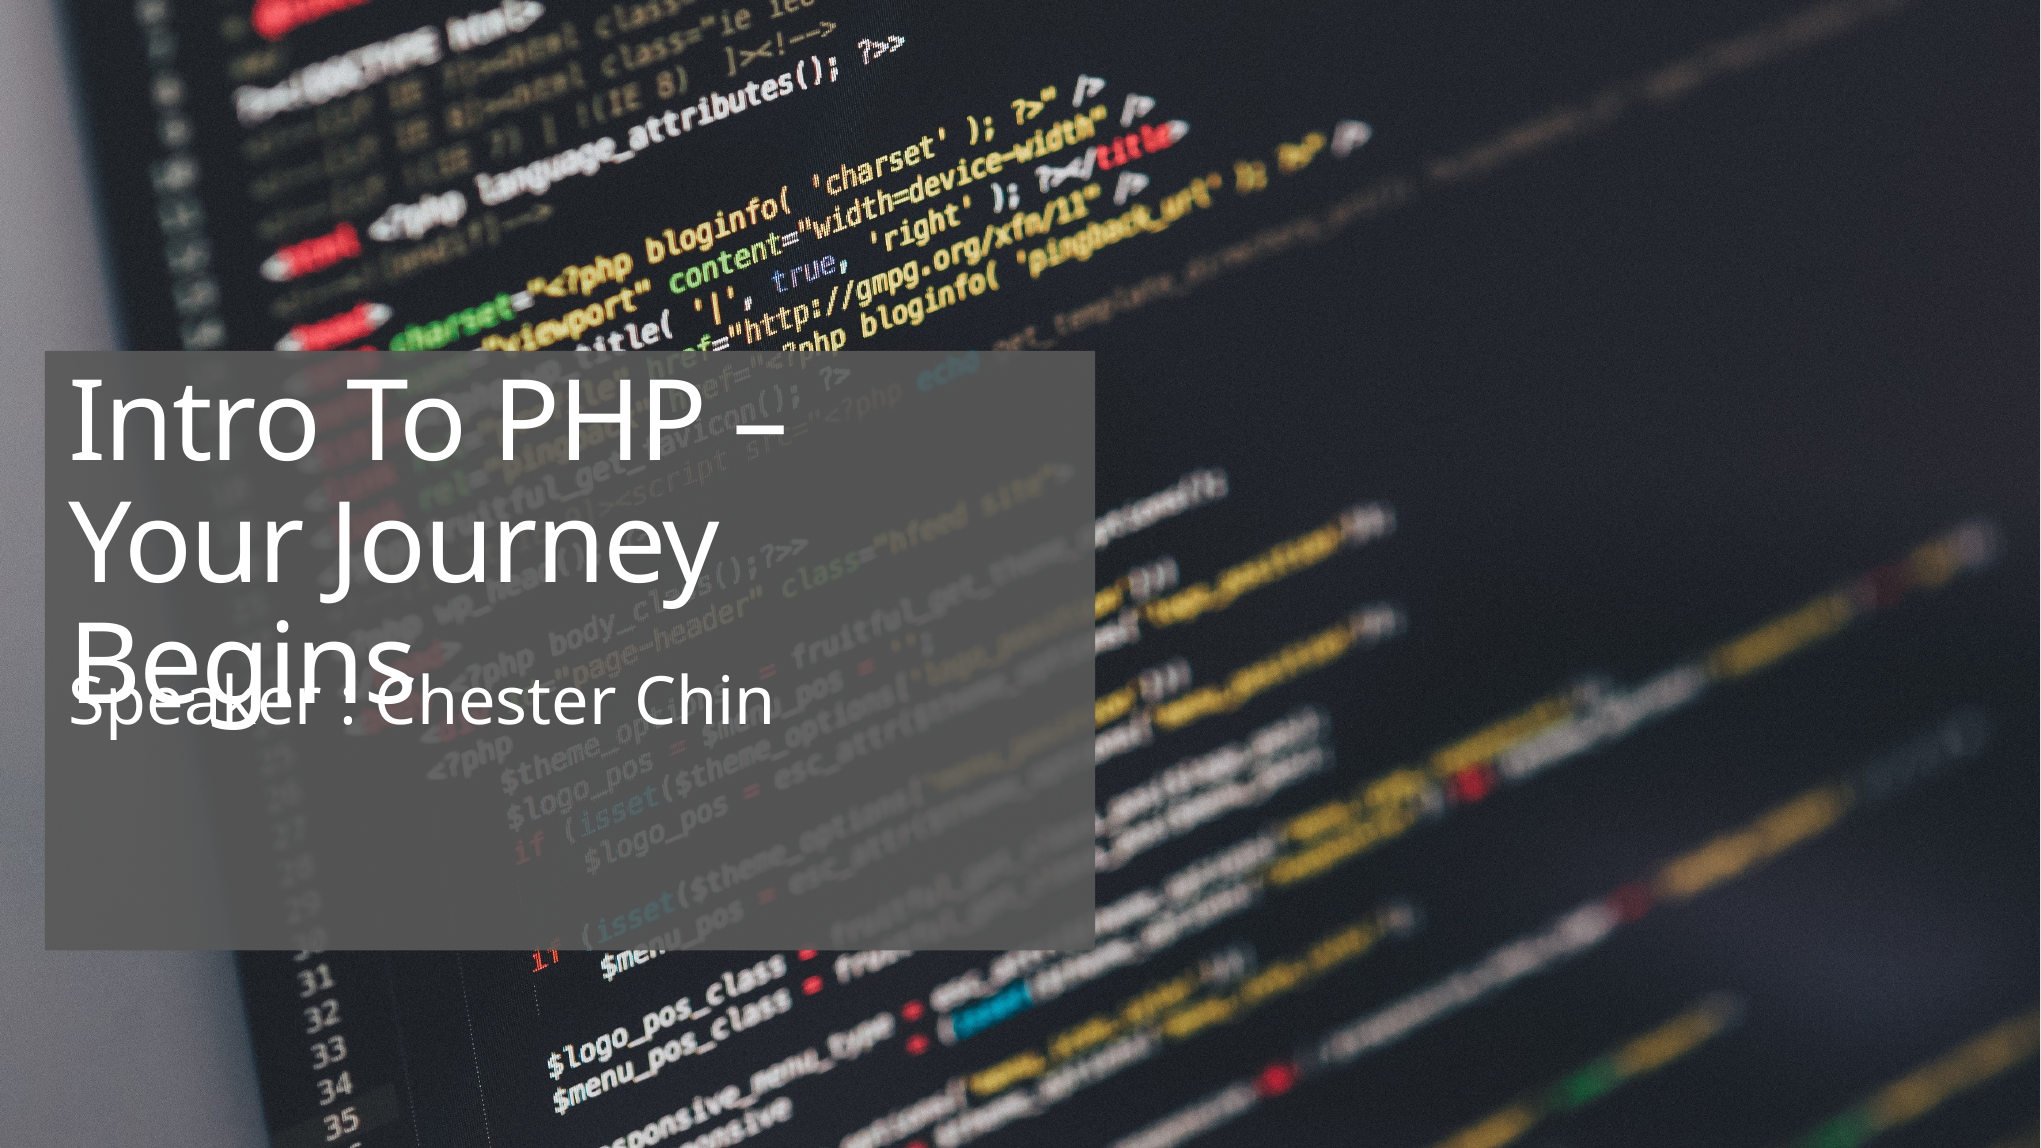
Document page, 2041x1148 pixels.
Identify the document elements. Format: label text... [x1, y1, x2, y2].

picture [0, 0, 2041, 1148]
list Speaker : Chester Chin [44, 648, 1095, 949]
title Intro To PHP – Your Journey Begins [45, 348, 1096, 649]
